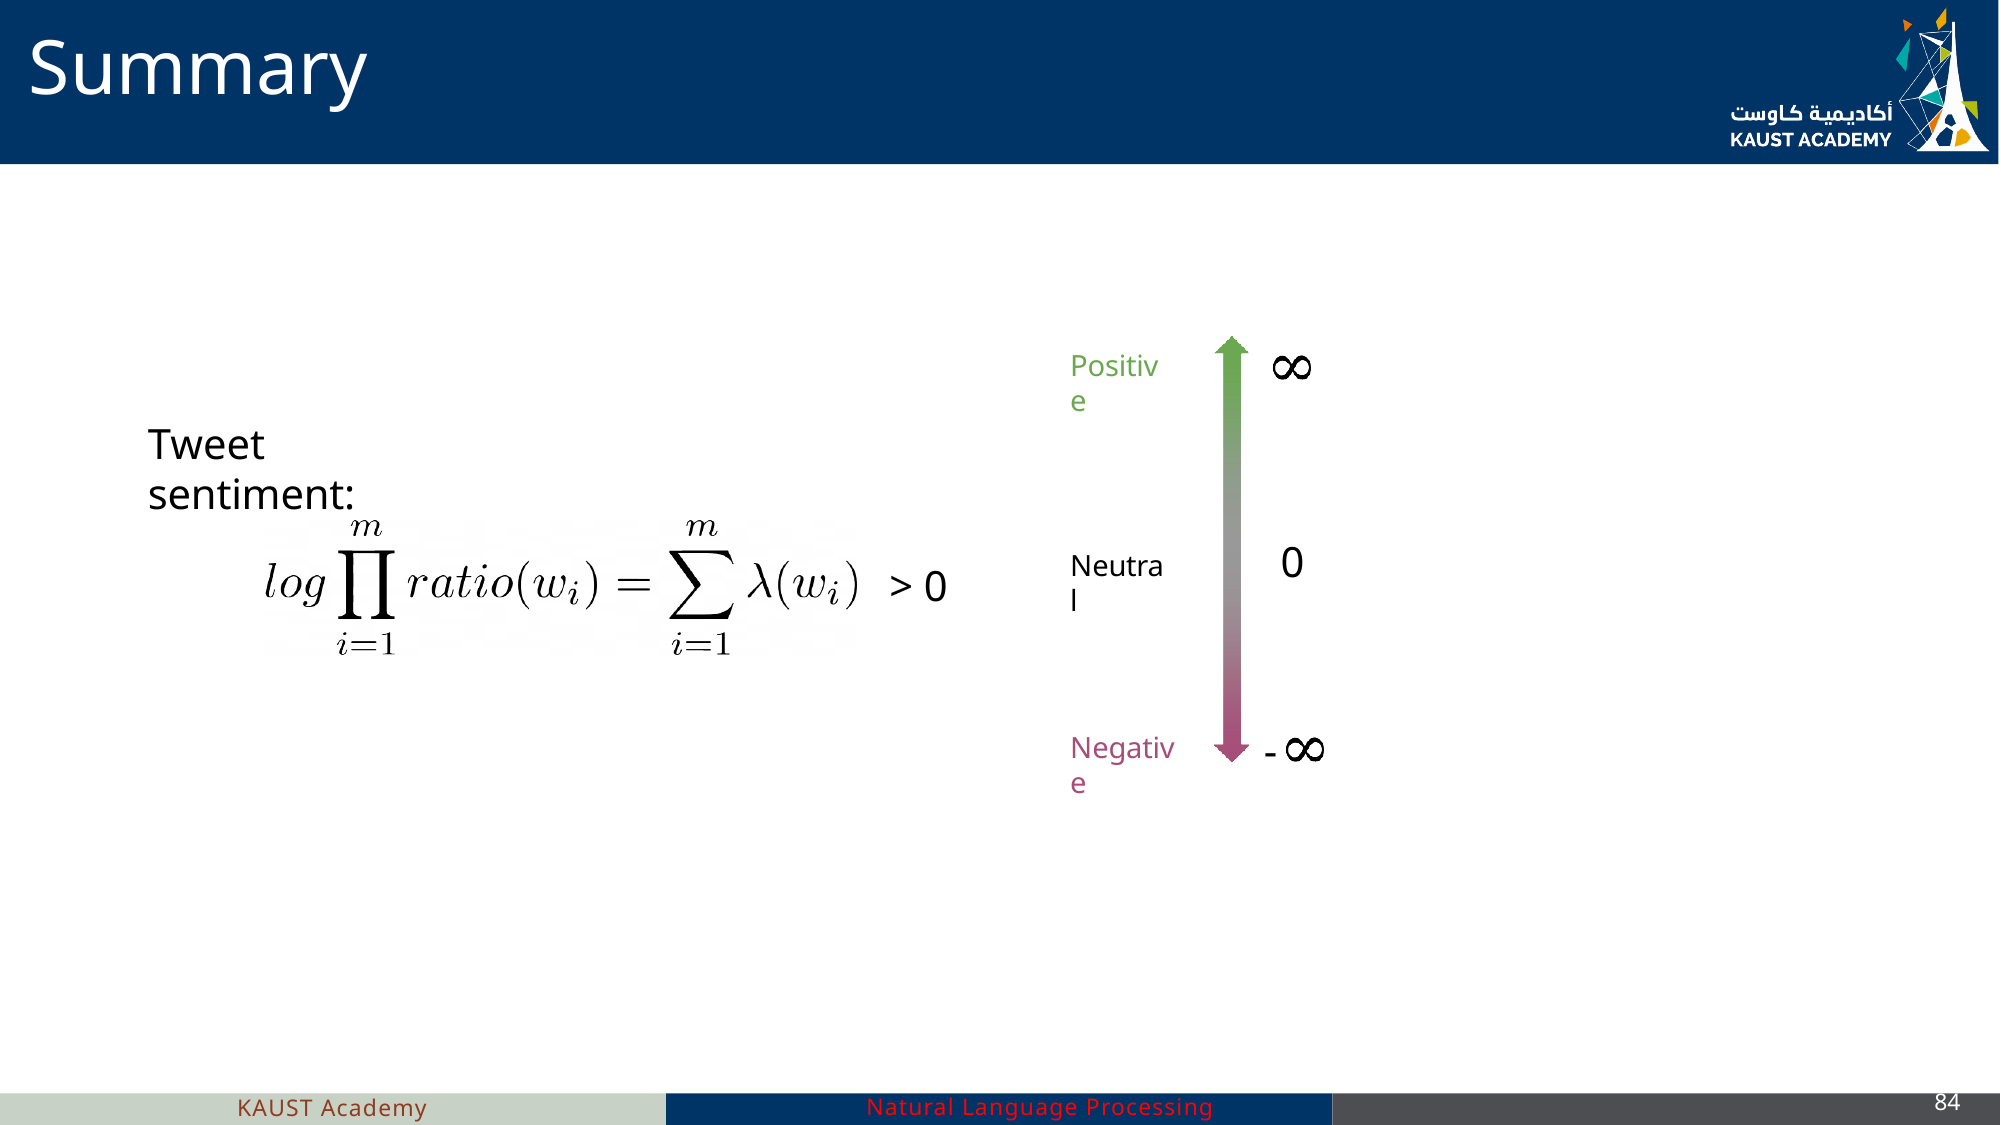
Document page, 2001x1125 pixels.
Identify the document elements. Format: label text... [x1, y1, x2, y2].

picture [1721, 0, 2000, 159]
picture [1213, 336, 1250, 763]
title Summary [14, 22, 1725, 132]
picture [1285, 737, 1325, 763]
picture [1271, 355, 1311, 381]
text_box 0 [1278, 533, 1308, 586]
text_box > 0 [887, 557, 951, 610]
text_box Negative [1068, 727, 1188, 800]
text_box Neutral [1068, 545, 1169, 618]
text_box Tweet sentiment: [145, 415, 470, 519]
text_box Positive [1068, 345, 1175, 418]
text_box - [1261, 722, 1282, 775]
picture [264, 520, 858, 656]
